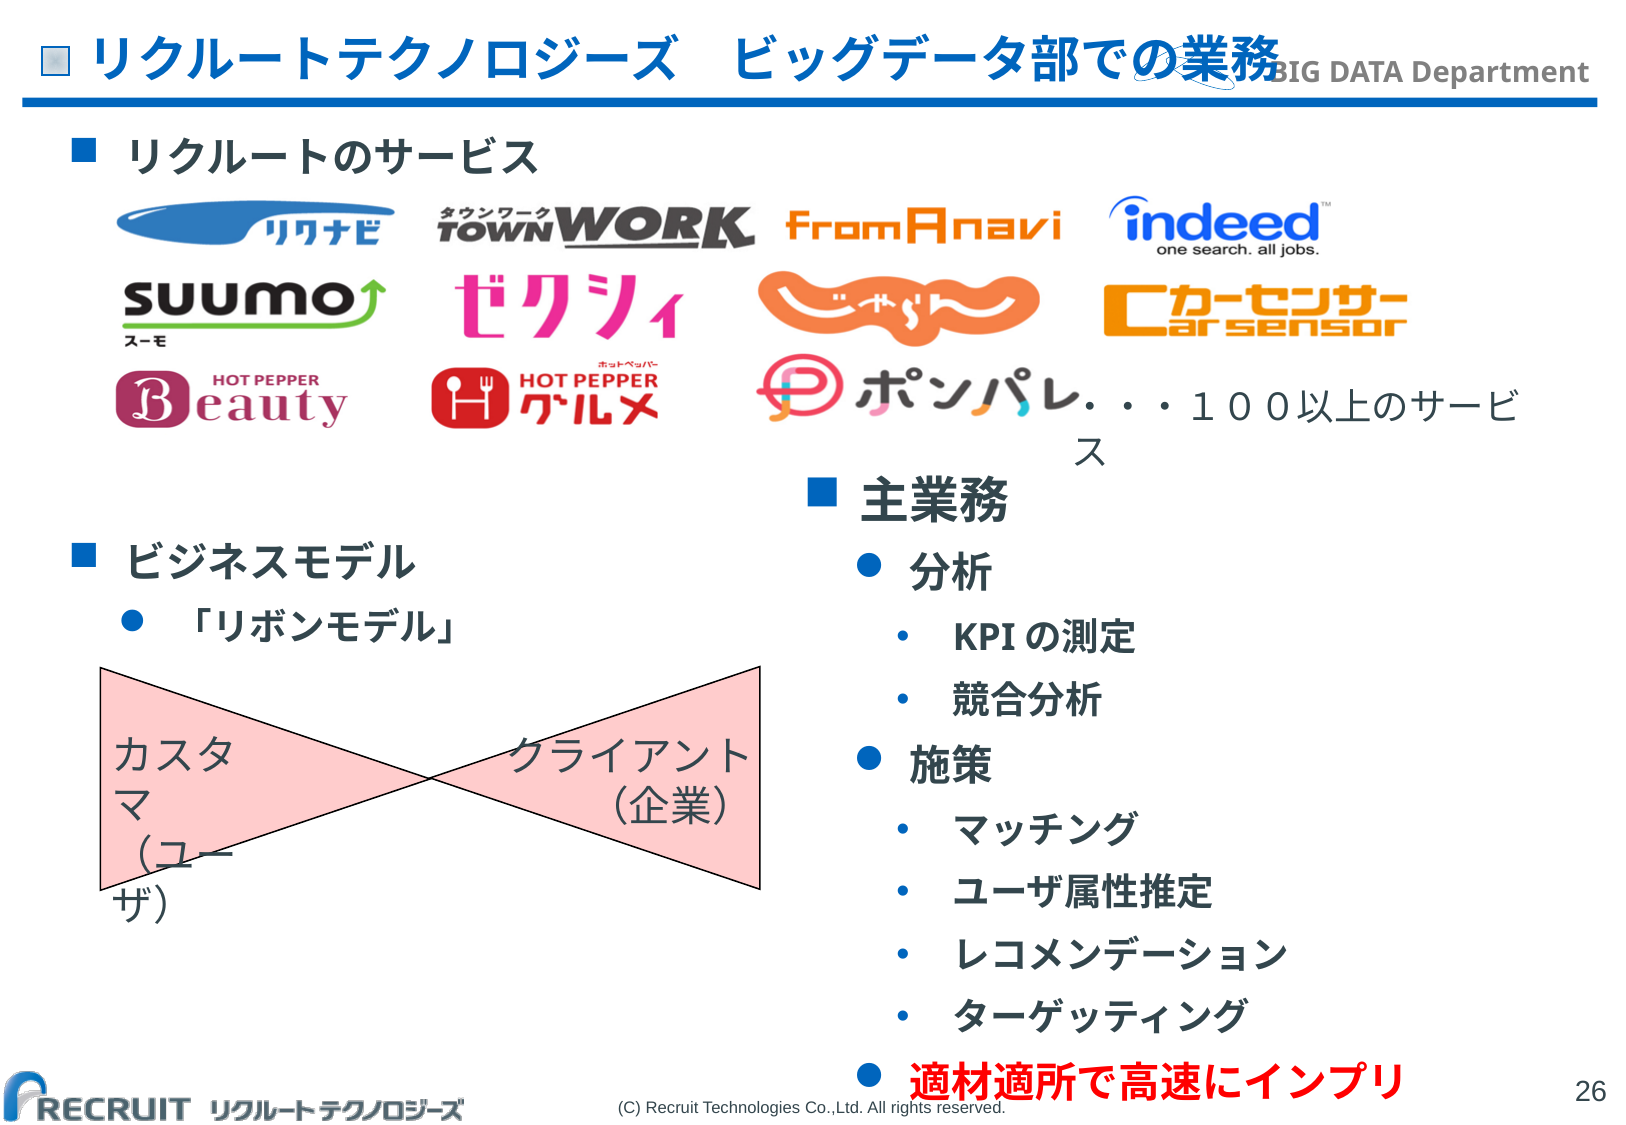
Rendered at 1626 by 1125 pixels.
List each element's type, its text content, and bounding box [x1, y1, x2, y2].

text_box [430, 754, 499, 802]
text_box [589, 666, 760, 724]
title リクルートテクノロジーズ ビッグデータ部での業務 [86, 21, 1546, 93]
text_box [605, 837, 760, 890]
text_box [283, 729, 430, 829]
text_box カスタマ（ユーザ） [106, 722, 283, 935]
text_box クライアント （企業） [499, 724, 760, 837]
picture [3, 1068, 464, 1122]
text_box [103, 186, 1546, 442]
text_box 主業務 分析 KPIの測定 競合分析 施策 マッチング ユーザ属性推定 レコメンデーション ターゲッティング 適材適所で高速にインプリ [797, 385, 1556, 990]
slide_number 25 [1286, 1053, 1625, 1125]
text_box [100, 667, 262, 891]
list リクルートのサービス ビジネスモデル 「リボンモデル」 [62, 124, 1559, 711]
